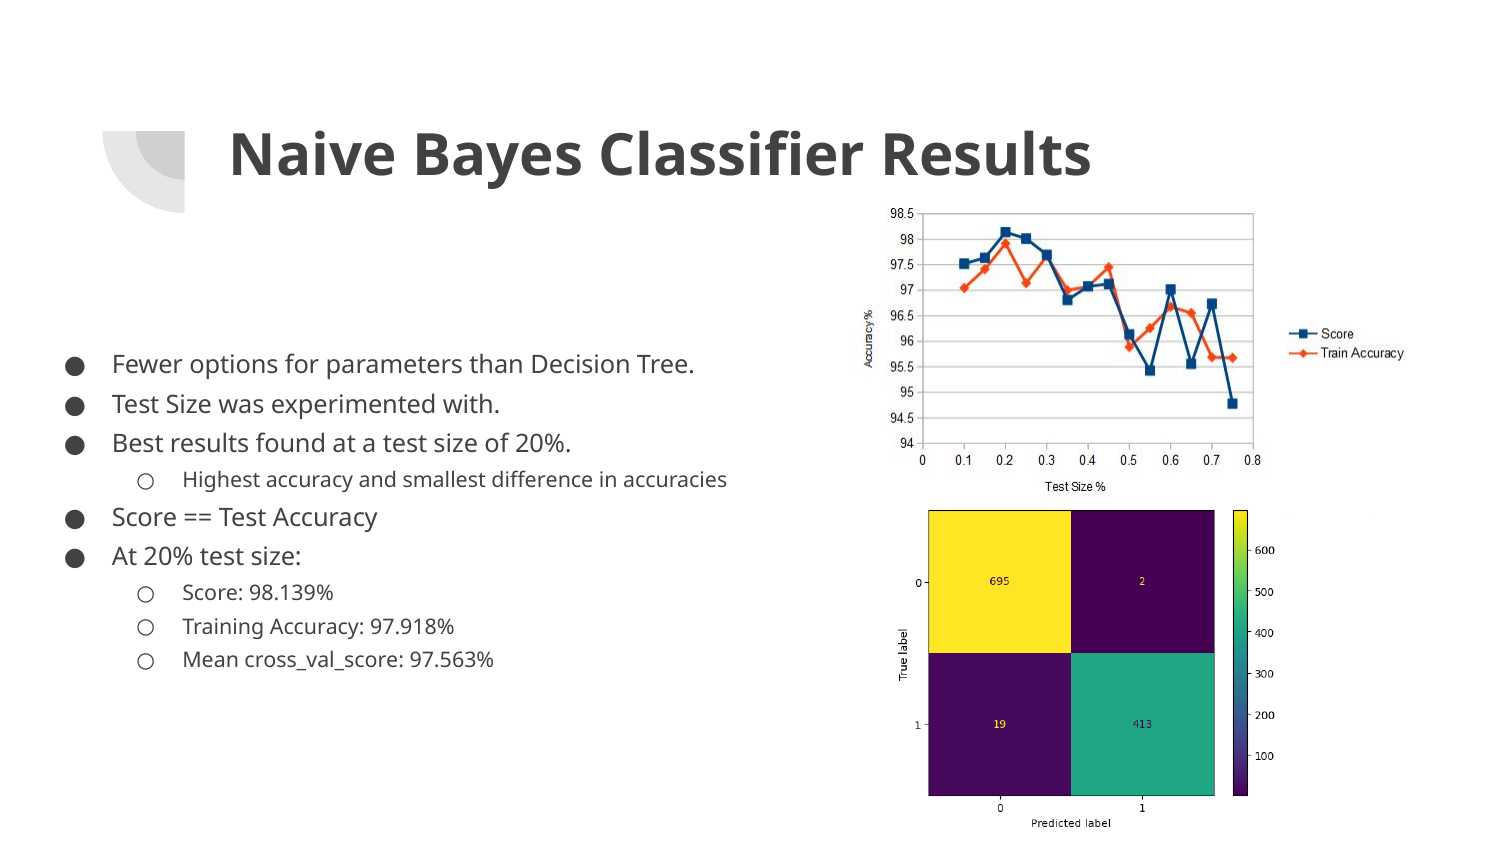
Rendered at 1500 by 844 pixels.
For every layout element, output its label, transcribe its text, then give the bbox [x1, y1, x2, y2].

title Naive Bayes Classifier Results [213, 98, 1368, 263]
picture [855, 200, 1407, 837]
list Fewer options for parameters than Decision Tree. Test Size was experimented with. Best results found at a test size of 20%. Highest accuracy and smallest difference in accuracies Score == Test Accuracy At 20% test size: Score: 98.139% Training Accuracy: 97.918% Mean cross_val_score: 97.563% [26, 326, 750, 744]
